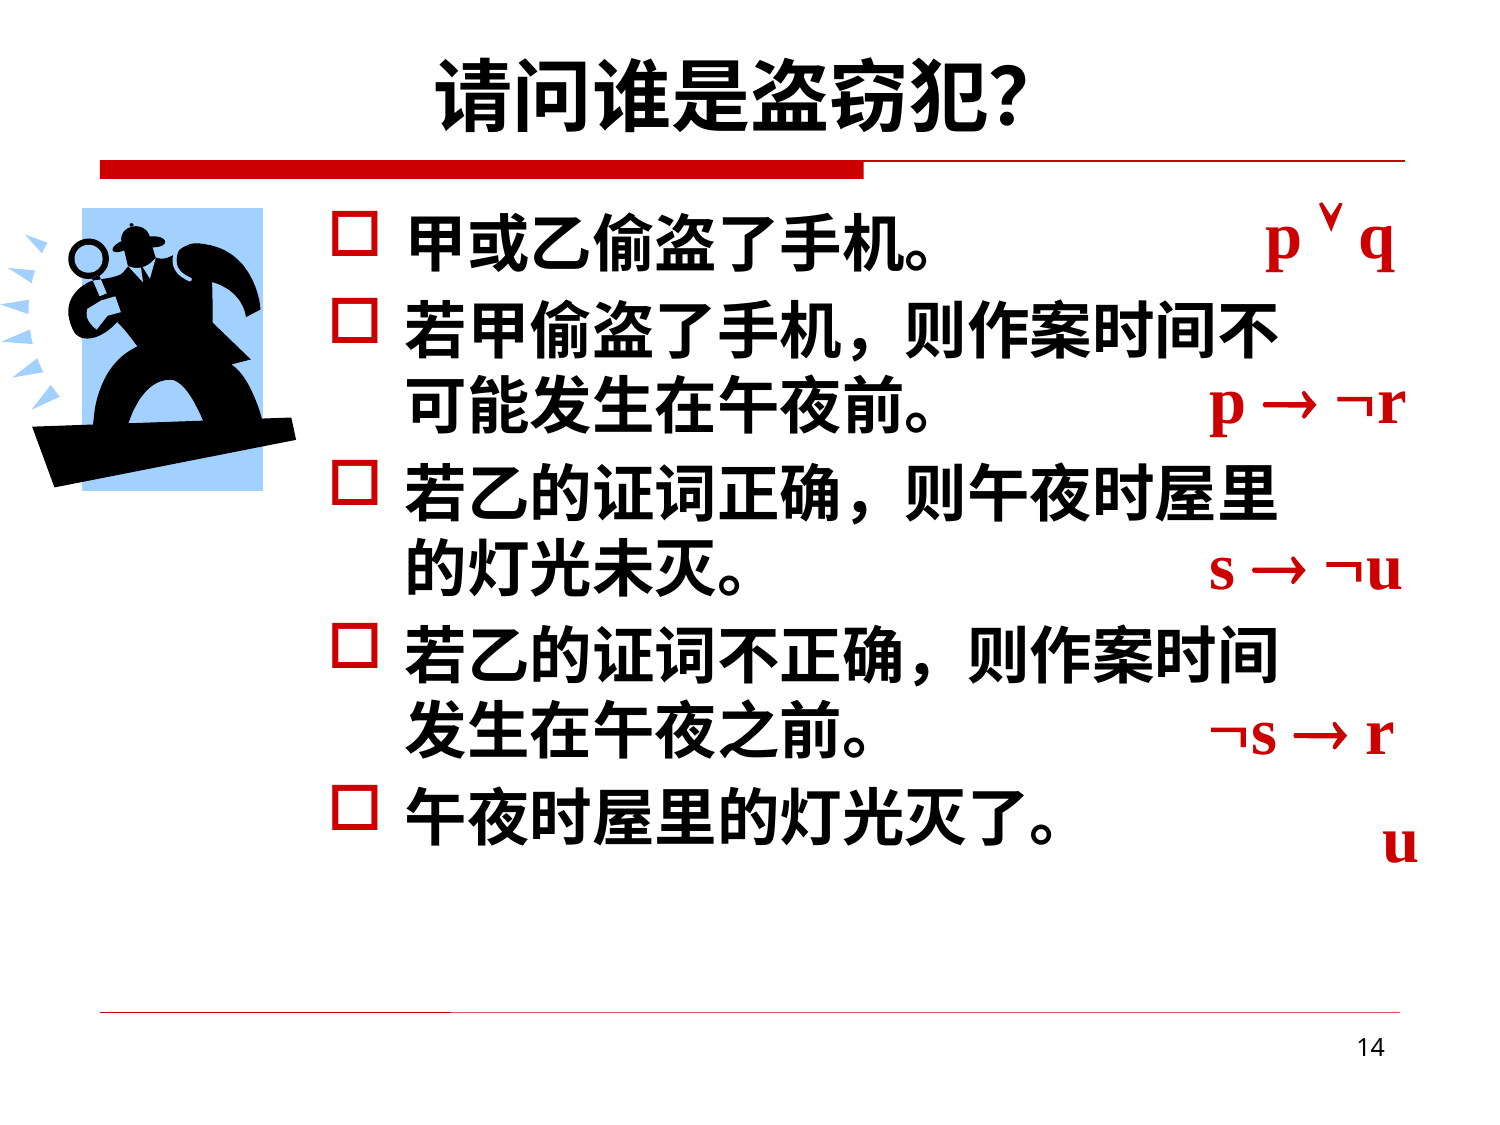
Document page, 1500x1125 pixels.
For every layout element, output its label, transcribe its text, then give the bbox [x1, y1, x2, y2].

text_box s  r [1193, 680, 1410, 776]
picture [0, 207, 297, 492]
text_box 甲或乙偷盗了手机。 若甲偷盗了手机，则作案时间不可能发生在午夜前。 若乙的证词正确，则午夜时屋里的灯光未灭。 若乙的证词不正确，则作案时间发生在午夜之前。 午夜时屋里的灯光灭了。 [312, 196, 1316, 1034]
text_box p  r [1195, 349, 1423, 445]
text_box u [1367, 788, 1435, 884]
slide_number 14 [1074, 1024, 1401, 1103]
text_box s  u [1195, 515, 1419, 610]
title 请问谁是盗窃犯？ [94, 31, 1407, 149]
text_box p  q [1250, 184, 1411, 280]
